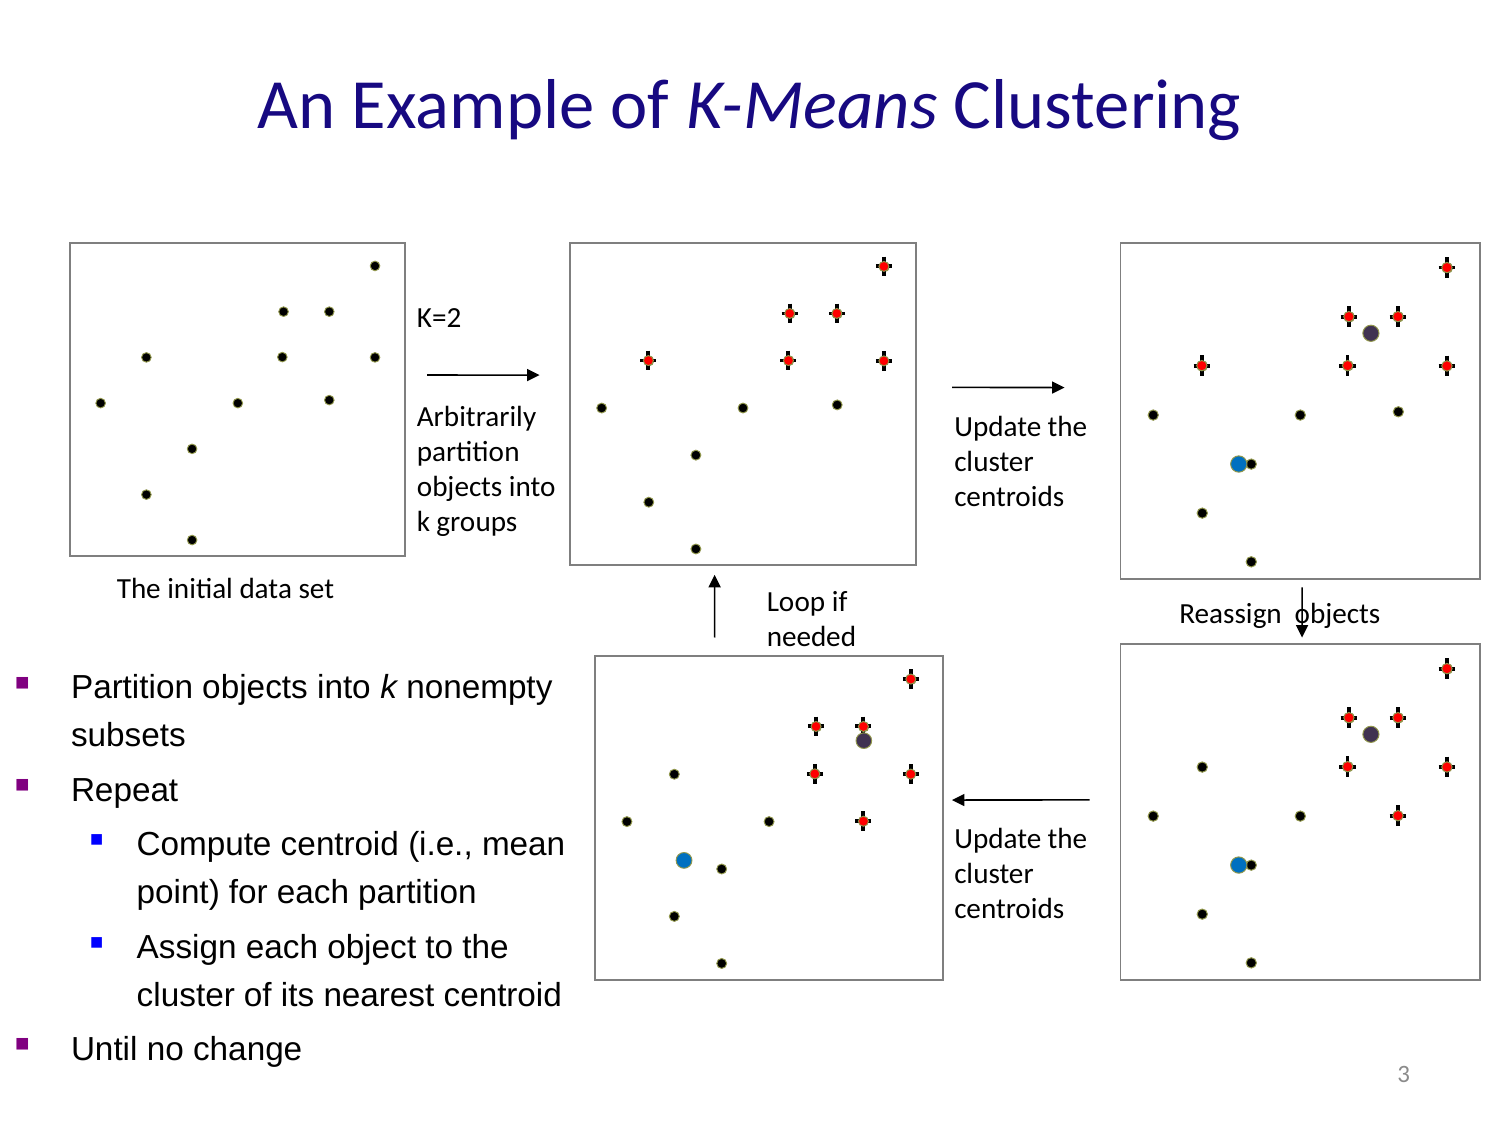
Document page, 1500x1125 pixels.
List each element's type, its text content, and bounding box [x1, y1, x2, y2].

text_box Update the cluster centroids [939, 399, 1109, 520]
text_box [1114, 237, 1488, 587]
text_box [1114, 638, 1488, 988]
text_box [564, 237, 924, 573]
text_box [708, 581, 721, 638]
title An Example of K-Means Clustering [0, 50, 1500, 150]
text_box Reassign objects [1303, 596, 1477, 636]
text_box [1295, 596, 1309, 636]
text_box The initial data set [102, 573, 378, 613]
text_box Reassign objects [1164, 596, 1301, 636]
text_box K=2 Arbitrarily partition objects into k groups [417, 290, 559, 545]
slide_number 3 [1074, 1042, 1425, 1103]
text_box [589, 649, 951, 988]
text_box [952, 381, 1065, 394]
text_box Partition objects into k nonempty subsets Repeat Compute centroid (i.e., mean point) for each partition Assign each object to the cluster of its nearest centroid Until no change [0, 649, 588, 1088]
text_box [427, 368, 540, 382]
text_box [955, 793, 1090, 807]
text_box Loop if needed [752, 581, 915, 648]
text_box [64, 237, 413, 564]
text_box Update the cluster centroids [955, 812, 1109, 982]
